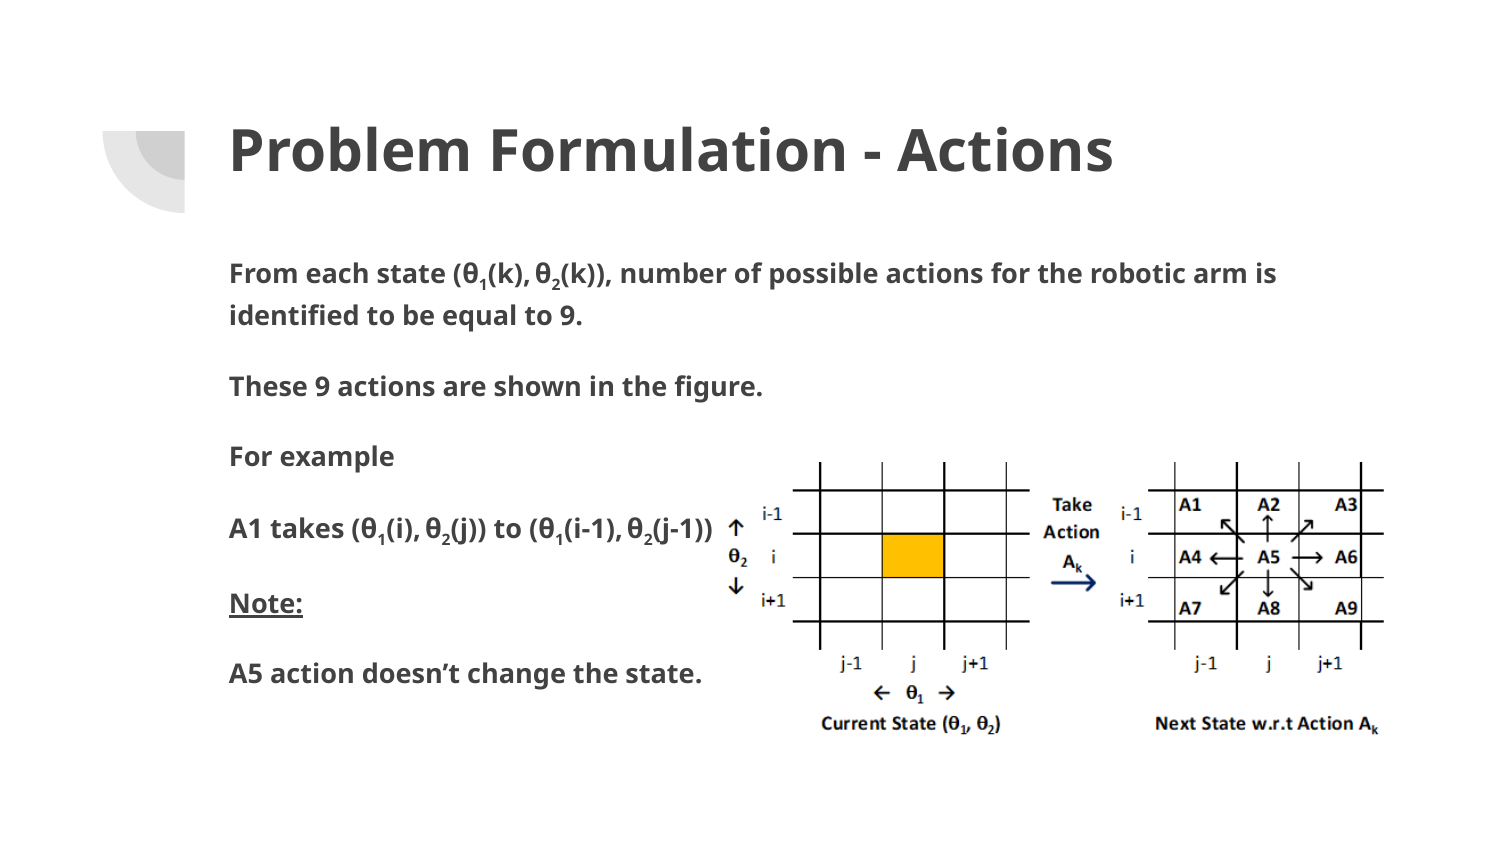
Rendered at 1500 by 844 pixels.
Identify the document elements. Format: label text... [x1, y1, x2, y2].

title Problem Formulation - Actions [213, 98, 1368, 236]
list From each state (θ1(k), θ2(k)), number of possible actions for the robotic arm is identified to be equal to 9. These 9 actions are shown in the figure. For example A1 takes (θ1(i), θ2(j)) to (θ1(i-1), θ2(j-1)) Note: A5 action doesn’t change the state. [213, 236, 1385, 757]
picture [720, 462, 1385, 741]
